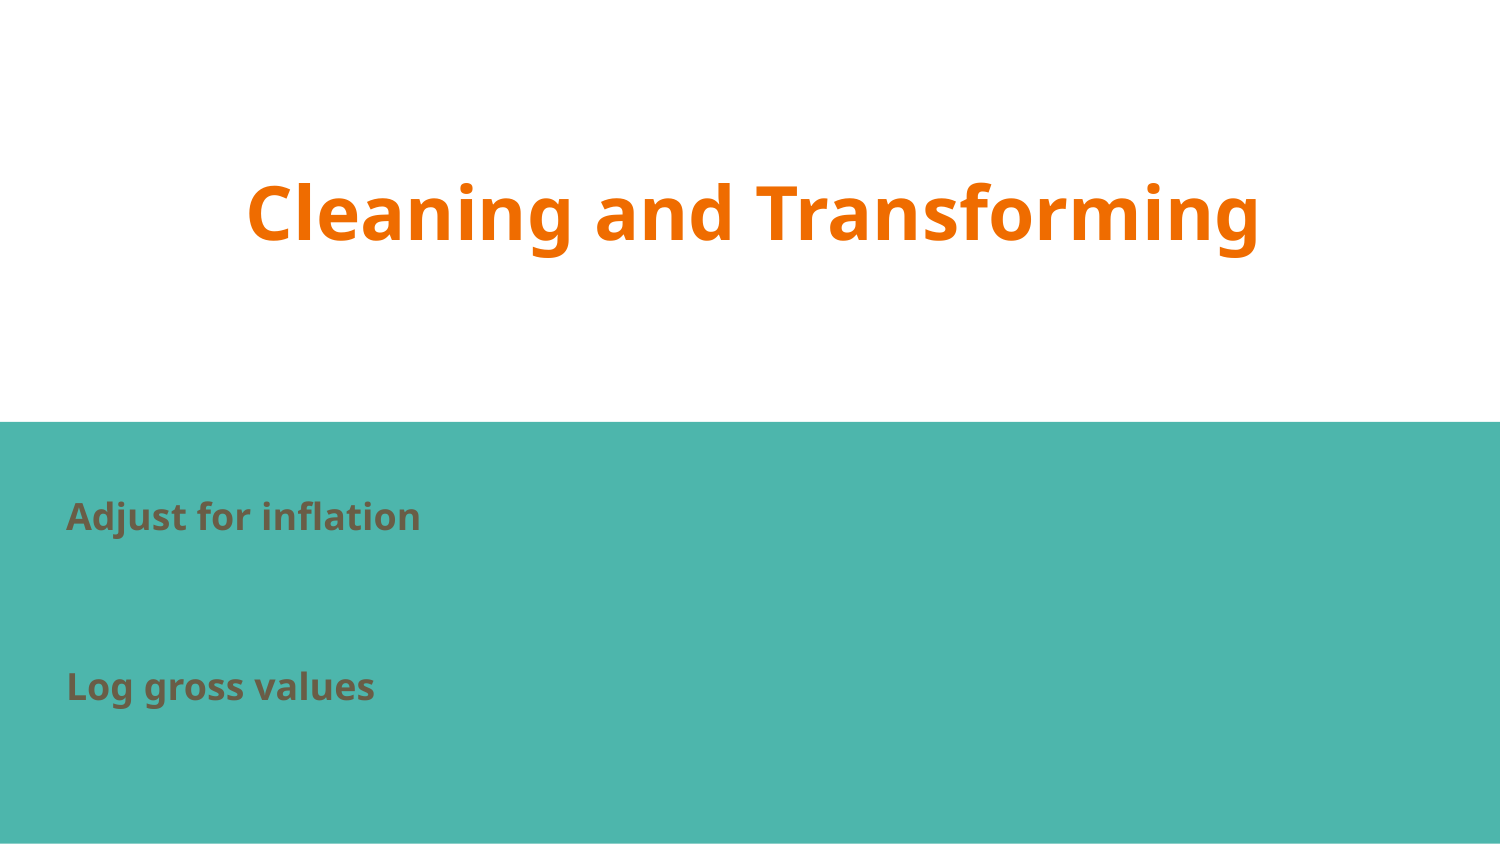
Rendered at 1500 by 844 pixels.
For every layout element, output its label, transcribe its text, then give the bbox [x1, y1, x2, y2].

list Adjust for inflation Log gross values [51, 471, 1449, 764]
title Cleaning and Transforming [51, 133, 1458, 289]
